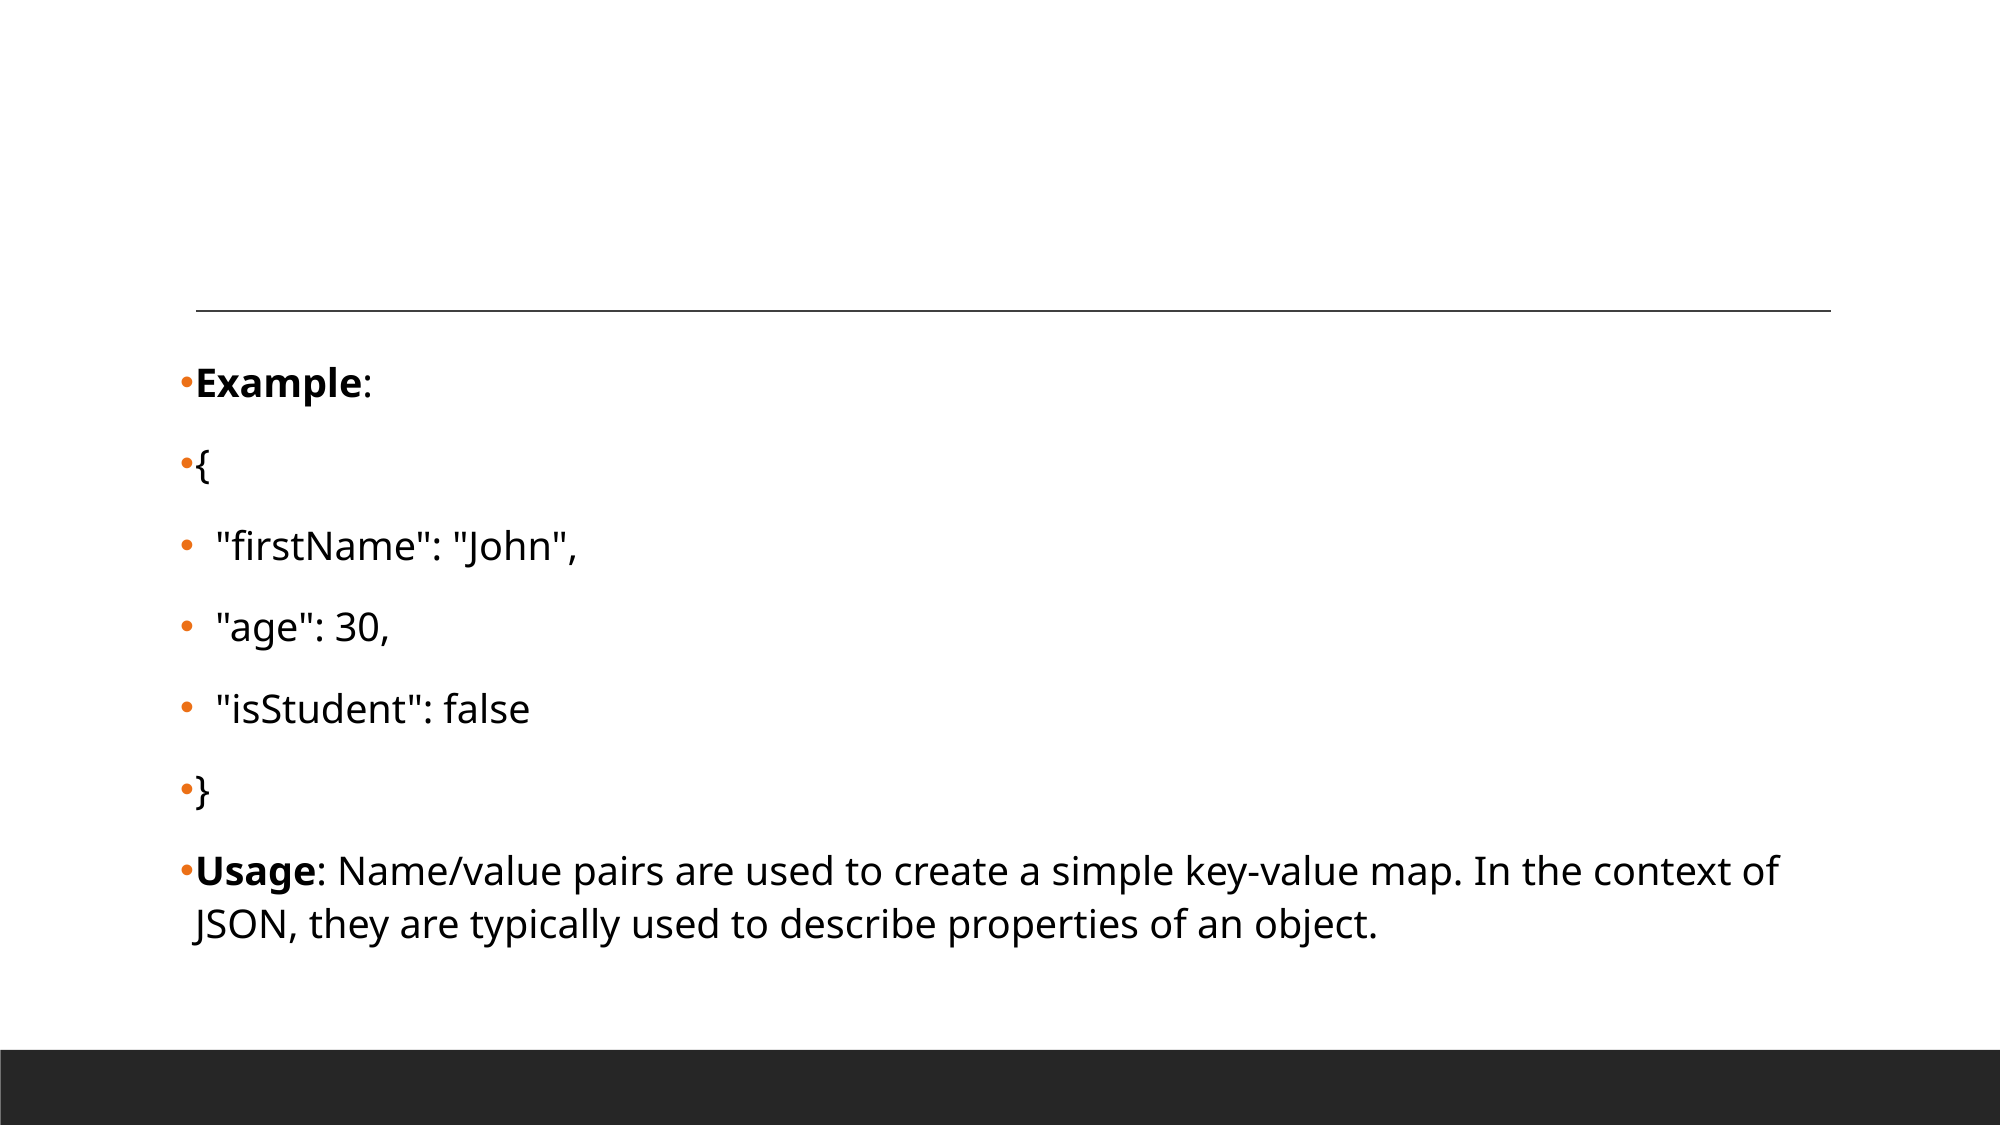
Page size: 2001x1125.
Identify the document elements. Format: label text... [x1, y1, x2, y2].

list Example: { "firstName": "John", "age": 30, "isStudent": false } Usage: Name/value pairs are used to create a simple key-value map. In the context of JSON, they are typically used to describe properties of an object. [180, 345, 1830, 963]
